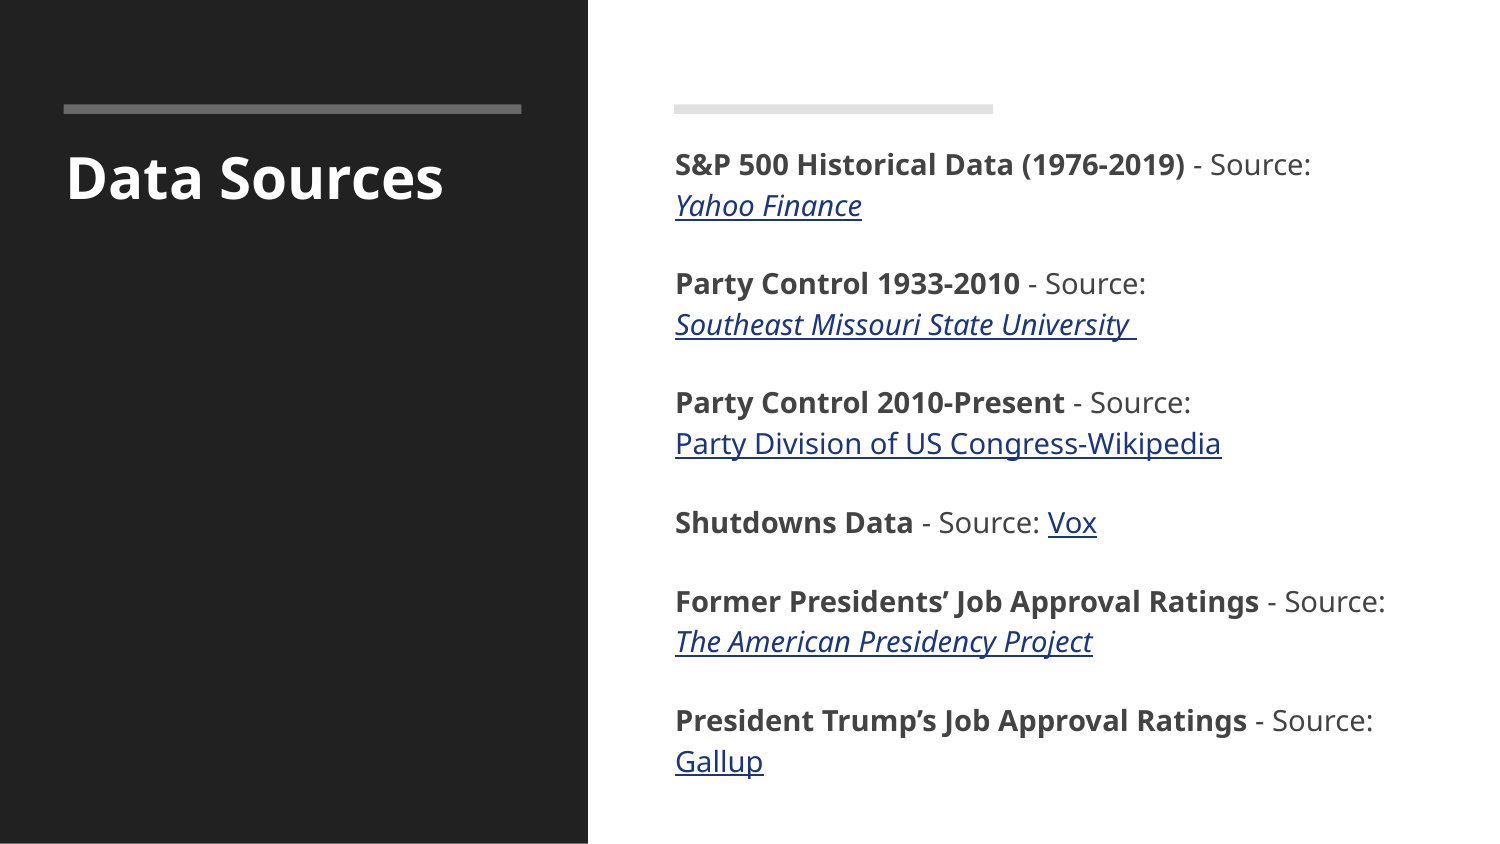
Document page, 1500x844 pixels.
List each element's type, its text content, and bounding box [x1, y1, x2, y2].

title Data Sources [50, 126, 521, 743]
list S&P 500 Historical Data (1976-2019) - Source: Yahoo Finance Party Control 1933-2010 - Source: Southeast Missouri State University Party Control 2010-Present - Source: Party Division of US Congress-Wikipedia Shutdowns Data - Source: Vox Former Presidents’ Job Approval Ratings - Source: The American Presidency Project President Trump’s Job Approval Ratings - Source: Gallup [659, 126, 1467, 752]
